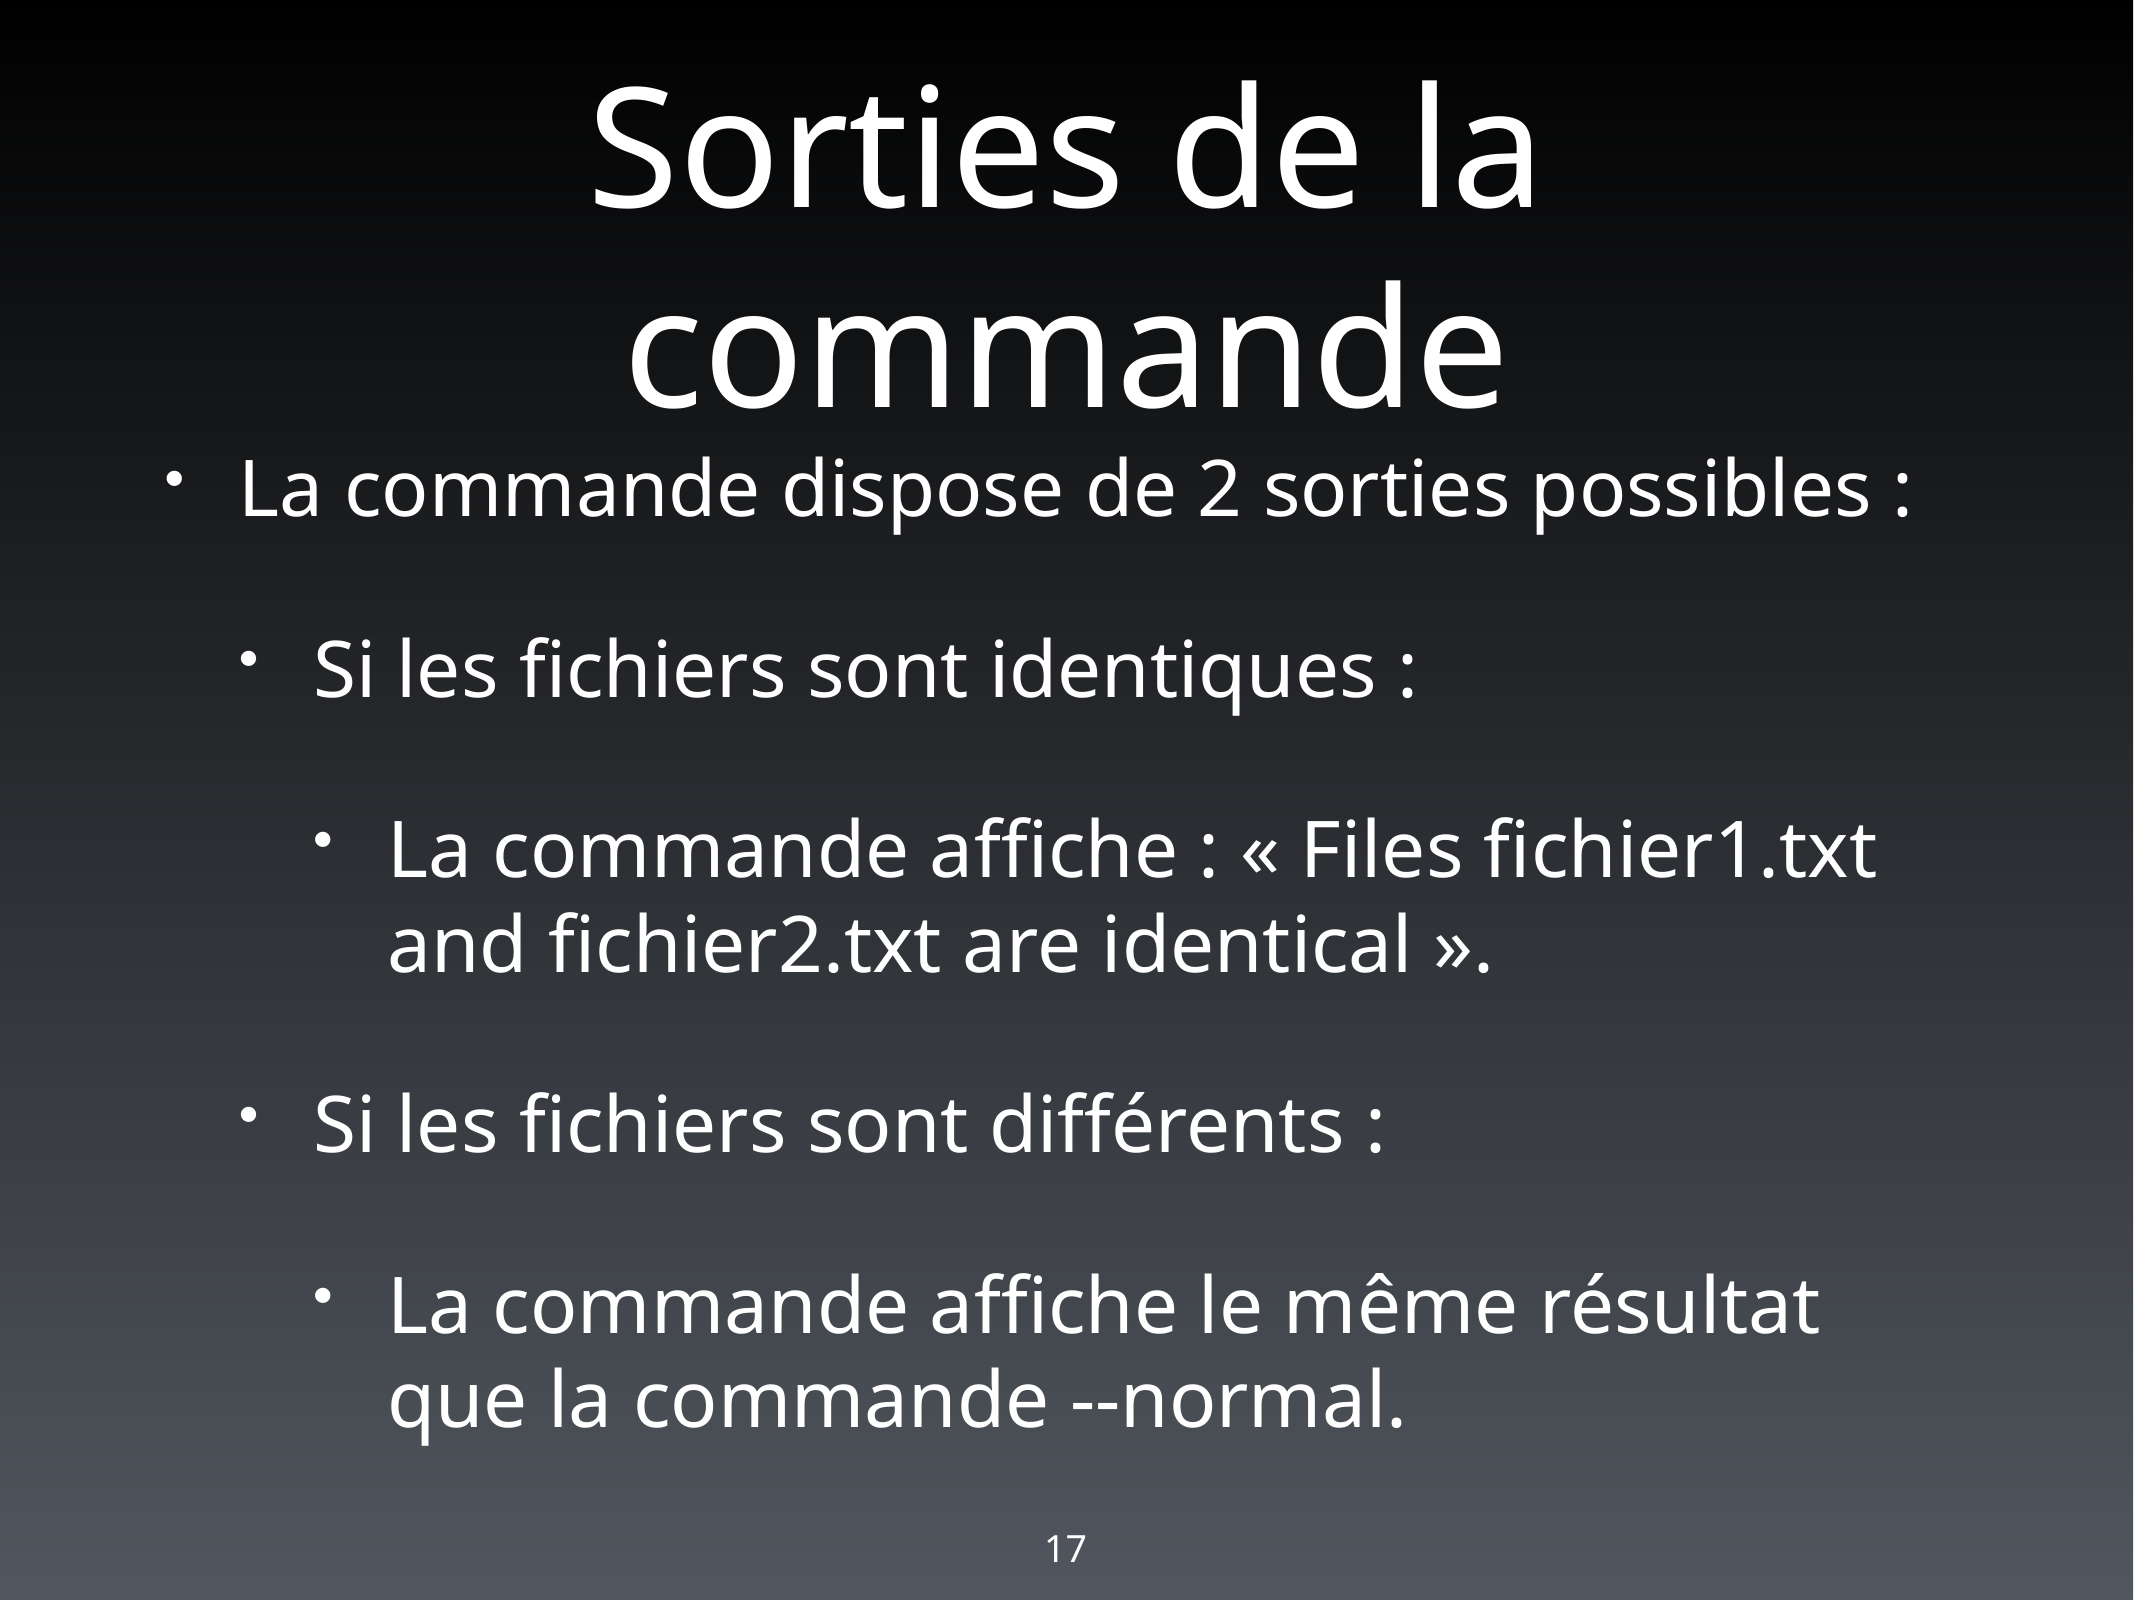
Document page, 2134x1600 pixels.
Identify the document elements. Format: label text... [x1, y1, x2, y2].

title Sorties de la commande [155, 66, 1978, 416]
slide_number 17 [1034, 1516, 1097, 1580]
list La commande dispose de 2 sorties possibles : Si les fichiers sont identiques : La commande affiche : « Files fichier1.txt and fichier2.txt are identical ». Si les fichiers sont différents : La commande affiche le même résultat que la commande --normal. [155, 424, 1978, 1457]
